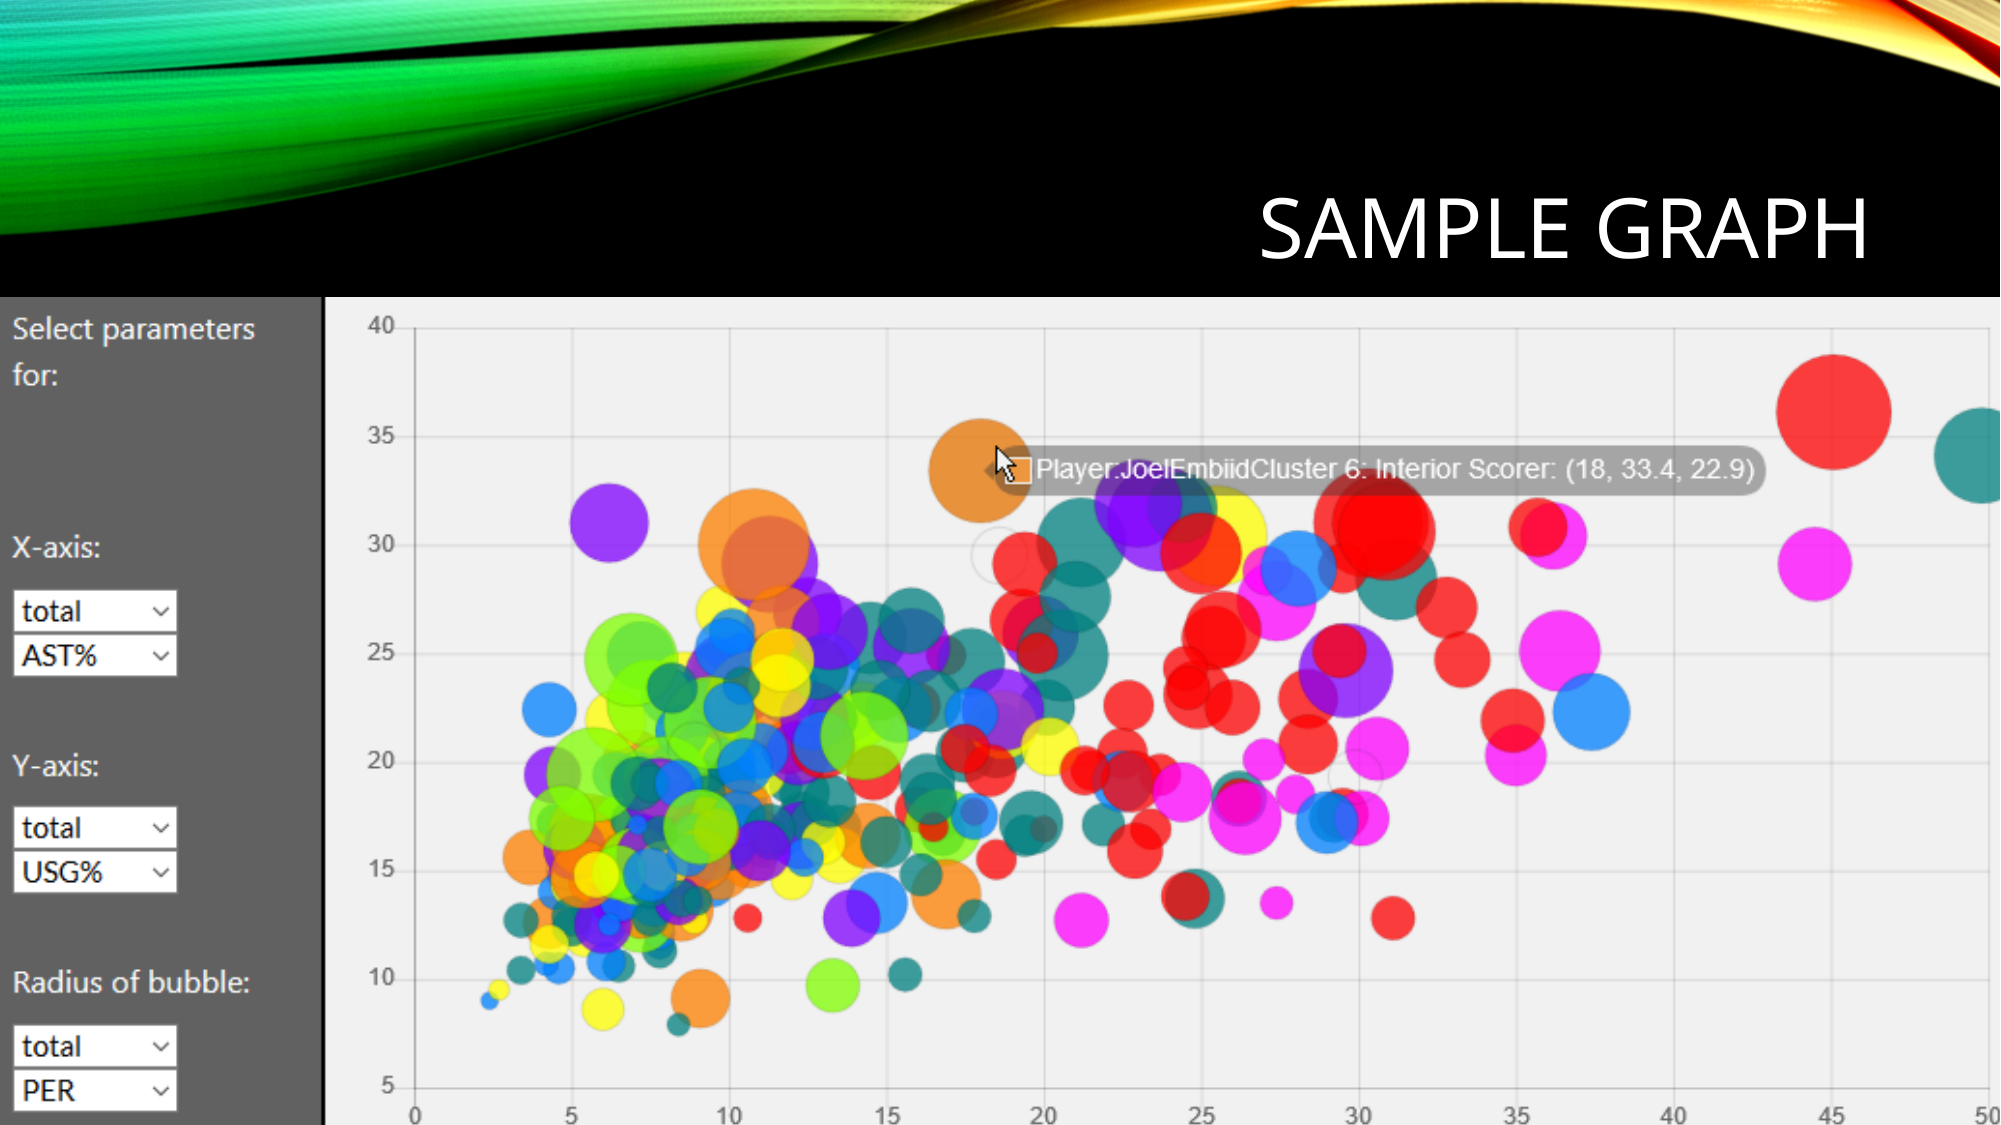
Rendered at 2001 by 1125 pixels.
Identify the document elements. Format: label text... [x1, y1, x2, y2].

title Sample graph [474, 125, 1888, 297]
picture [0, 0, 2000, 237]
picture [0, 297, 2000, 1125]
